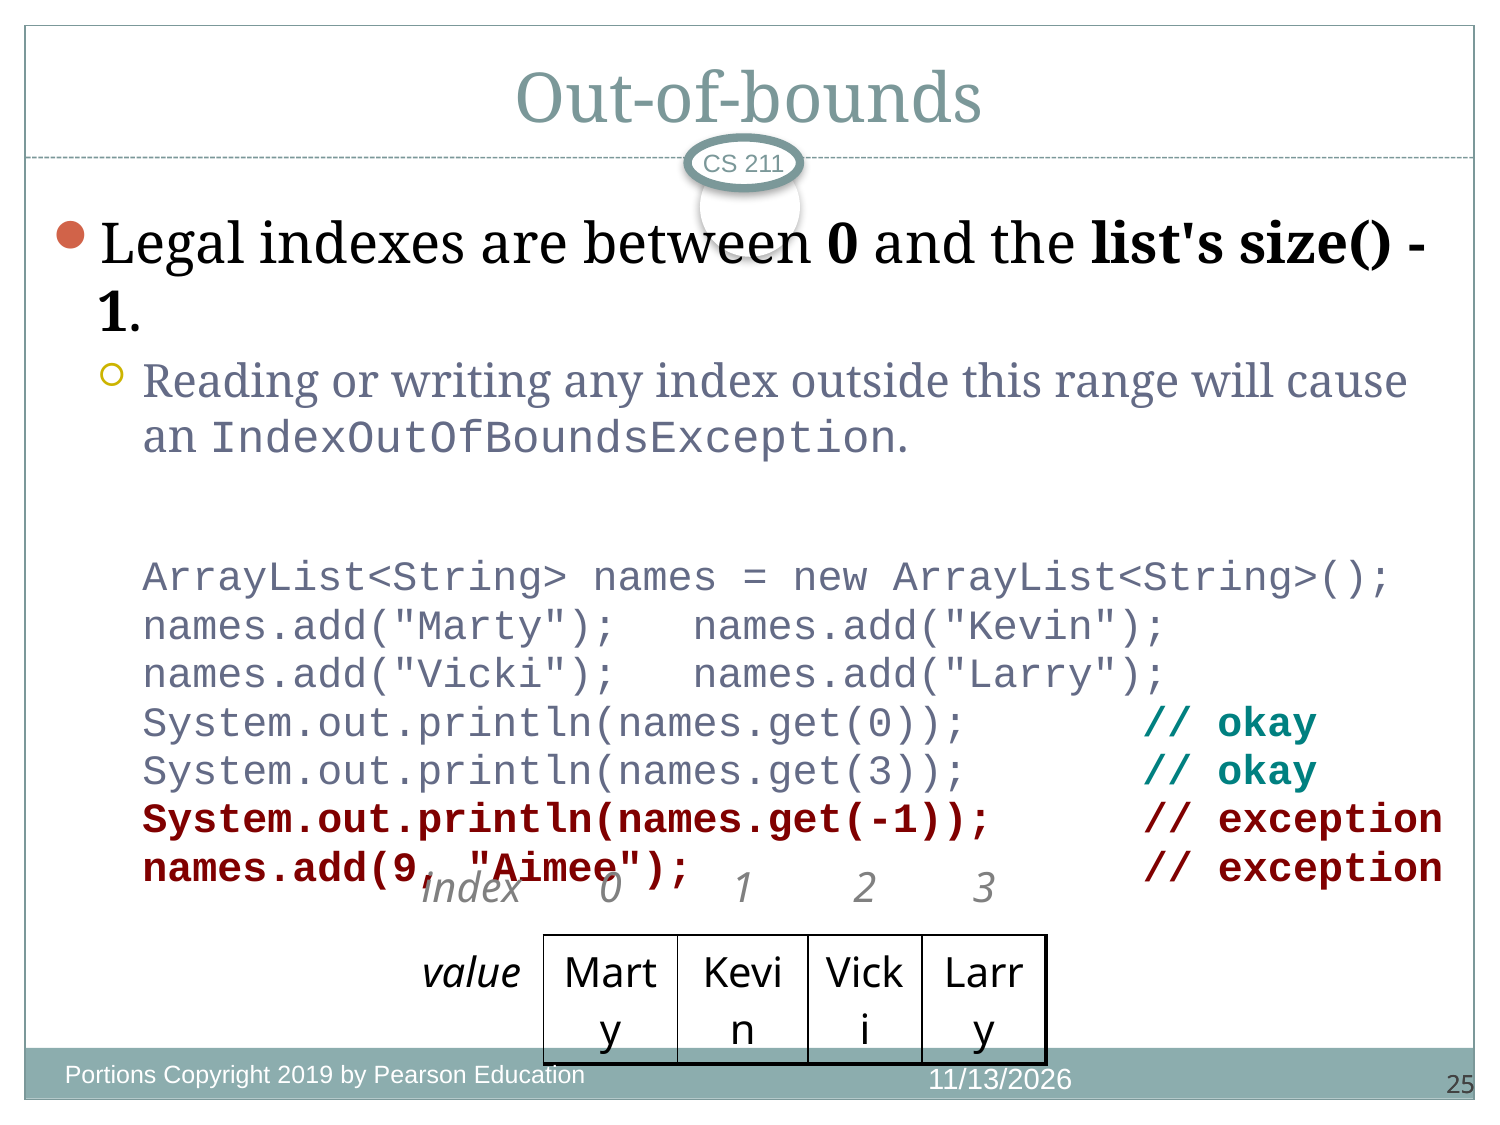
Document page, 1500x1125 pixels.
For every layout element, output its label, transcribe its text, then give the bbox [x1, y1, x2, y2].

title Out-of-bounds [49, 37, 1450, 144]
table_cell Larry [923, 936, 1044, 1052]
table_header 0 [543, 850, 678, 934]
table_cell value [400, 935, 543, 1051]
list Legal indexes are between 0 and the list's size() - 1. Reading or writing any index outside this range will cause an IndexOutOfBoundsException. ArrayList<String> names = new ArrayList<String>(); names.add("Marty"); names.add("Kevin"); names.add("Vicki"); names.add("Larry"); System.out.println(names.get(0)); // okay System.out.println(names.get(3)); // okay System.out.println(names.get(-1)); // exception names.add(9, "Aimee"); // exception [37, 200, 1463, 1038]
table_header 3 [922, 850, 1046, 934]
slide_number CS 211 [675, 137, 813, 188]
table_header 1 [678, 850, 808, 934]
table_cell Kevin [678, 936, 807, 1062]
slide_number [837, 1052, 1088, 1113]
footer Portions Copyright 2019 by Pearson Education [50, 1051, 663, 1112]
table_header index [400, 850, 543, 935]
table_cell Marty [544, 936, 677, 1062]
table_cell Vicki [809, 936, 921, 1062]
table_header 2 [808, 850, 922, 934]
